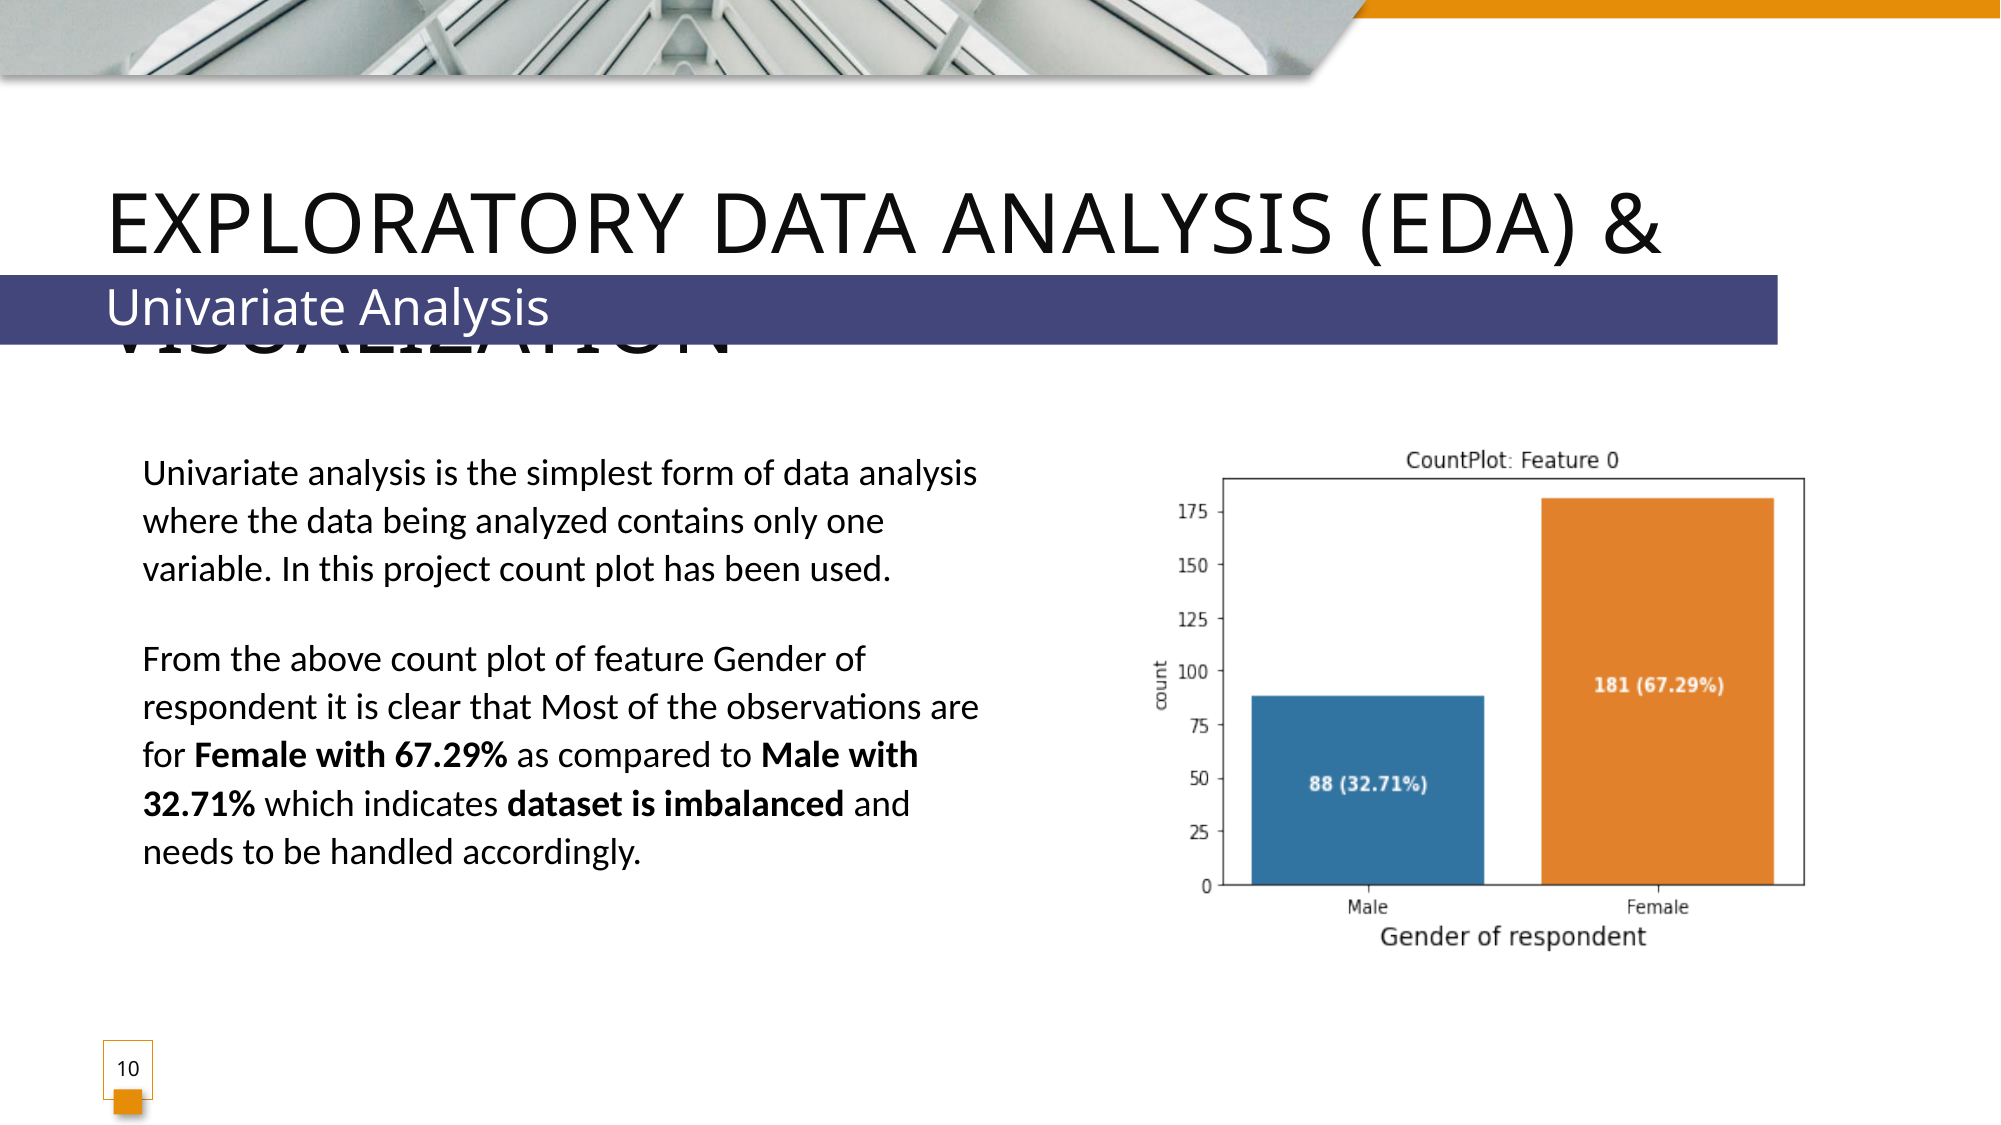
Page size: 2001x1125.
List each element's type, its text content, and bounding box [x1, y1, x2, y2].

slide_number 10 [103, 1040, 153, 1100]
picture [0, 0, 1367, 76]
picture [1141, 437, 1816, 963]
list Univariate Analysis [0, 275, 1778, 345]
title Exploratory Data analysis (eda) & visualization [90, 162, 1863, 279]
text_box [113, 1089, 143, 1115]
list Univariate analysis is the simplest form of data analysis where the data being analyzed contains only one variable. In this project count plot has been used. From the above count plot of feature Gender of respondent it is clear that Most of the observations are for Female with 67.29% as compared to Male with 32.71% which indicates dataset is imbalanced and needs to be handled accordingly. [90, 437, 1000, 1038]
